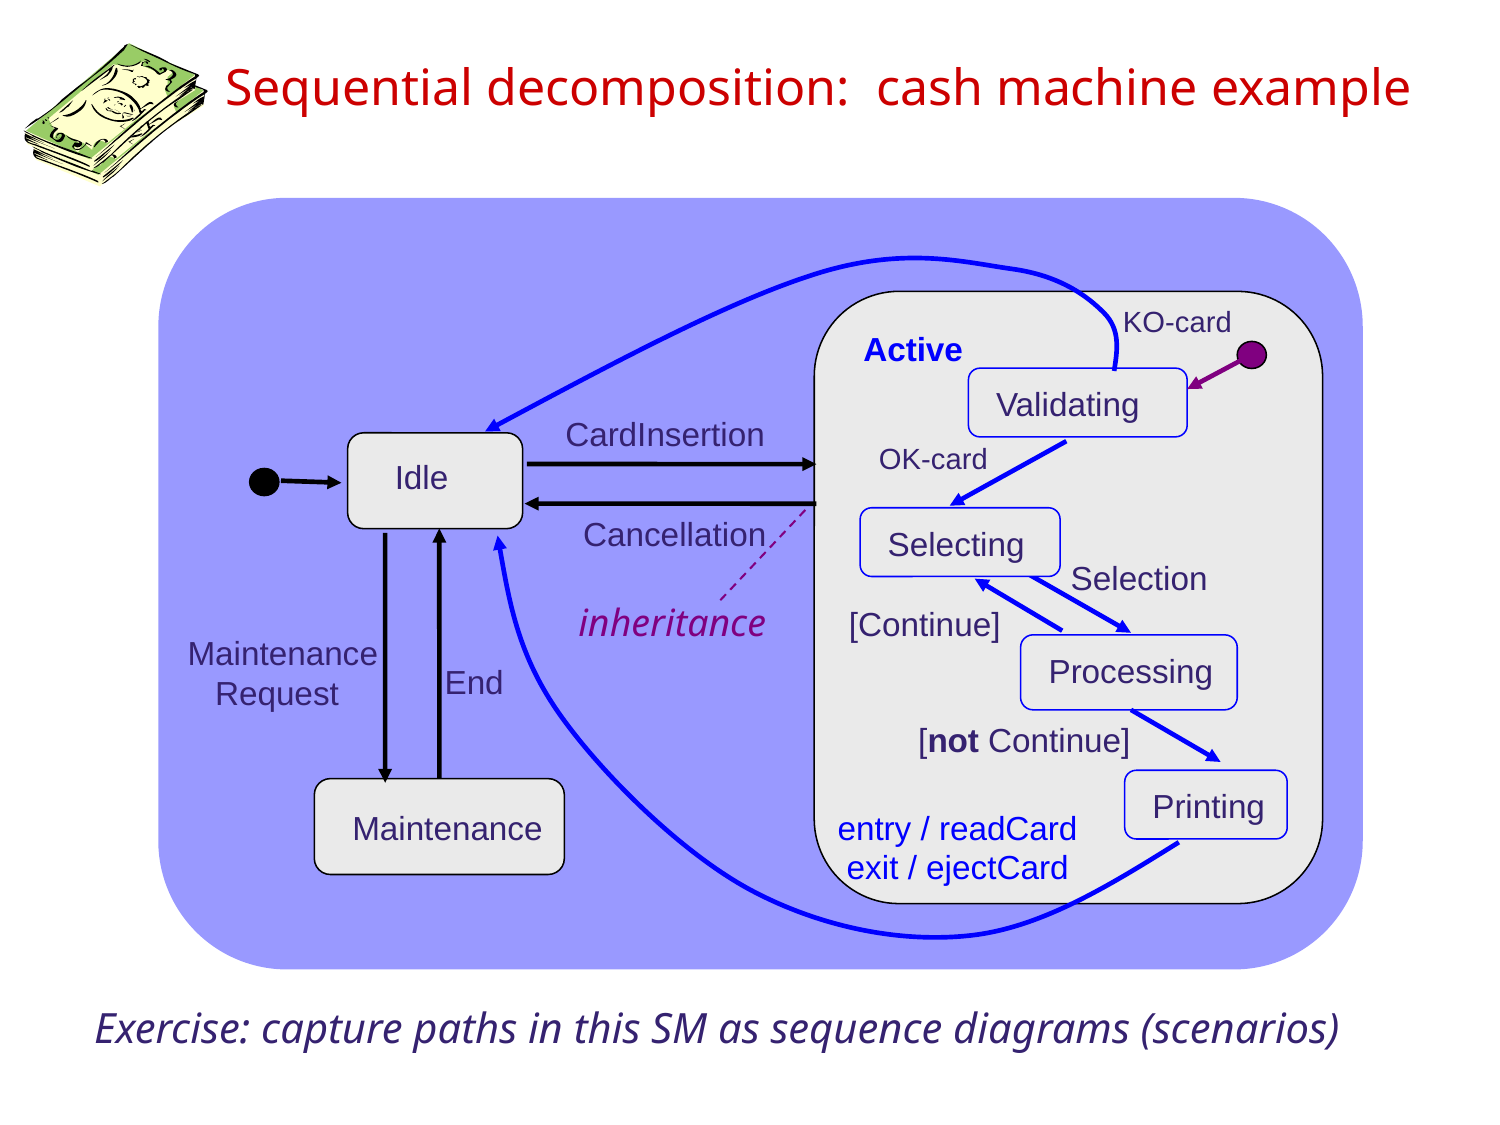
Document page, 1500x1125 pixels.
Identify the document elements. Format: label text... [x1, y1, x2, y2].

text_box Validating [968, 368, 1188, 437]
text_box [1187, 355, 1250, 390]
text_box [526, 457, 817, 471]
text_box CardInsertion [541, 405, 786, 462]
text_box [974, 578, 1003, 595]
text_box [1237, 341, 1267, 369]
text_box Printing [1124, 770, 1288, 839]
text_box [485, 257, 1117, 432]
text_box End [420, 653, 531, 710]
text_box Maintenance [314, 778, 565, 875]
text_box OK-card [864, 432, 1021, 492]
text_box [1130, 709, 1221, 762]
text_box Selection [1055, 549, 1225, 606]
text_box [280, 476, 342, 489]
text_box Processing [1020, 634, 1238, 710]
text_box [249, 468, 279, 496]
text_box [949, 441, 1067, 506]
text_box [378, 715, 392, 783]
text_box [493, 535, 1096, 938]
text_box [1033, 577, 1131, 633]
text_box Active [814, 291, 1323, 904]
text_box [158, 197, 1363, 970]
text_box Selecting [860, 507, 1061, 577]
text_box [1115, 813, 1179, 882]
text_box [Continue] [834, 595, 1021, 652]
text_box KO-card [1108, 295, 1250, 354]
picture [23, 42, 209, 187]
text_box Cancellation [568, 505, 796, 560]
text_box [not Continue] [903, 711, 1157, 769]
text_box Idle [347, 432, 523, 529]
text_box [524, 497, 817, 510]
title Sequential decomposition: cash machine example [171, 23, 1466, 149]
text_box [433, 528, 446, 653]
text_box Maintenance Request [172, 624, 402, 715]
text_box inheritance [563, 591, 796, 660]
text_box Exercise: capture paths in this SM as sequence diagrams (scenarios) [79, 994, 1464, 1064]
text_box entry / readCard exit / ejectCard [822, 799, 1115, 892]
